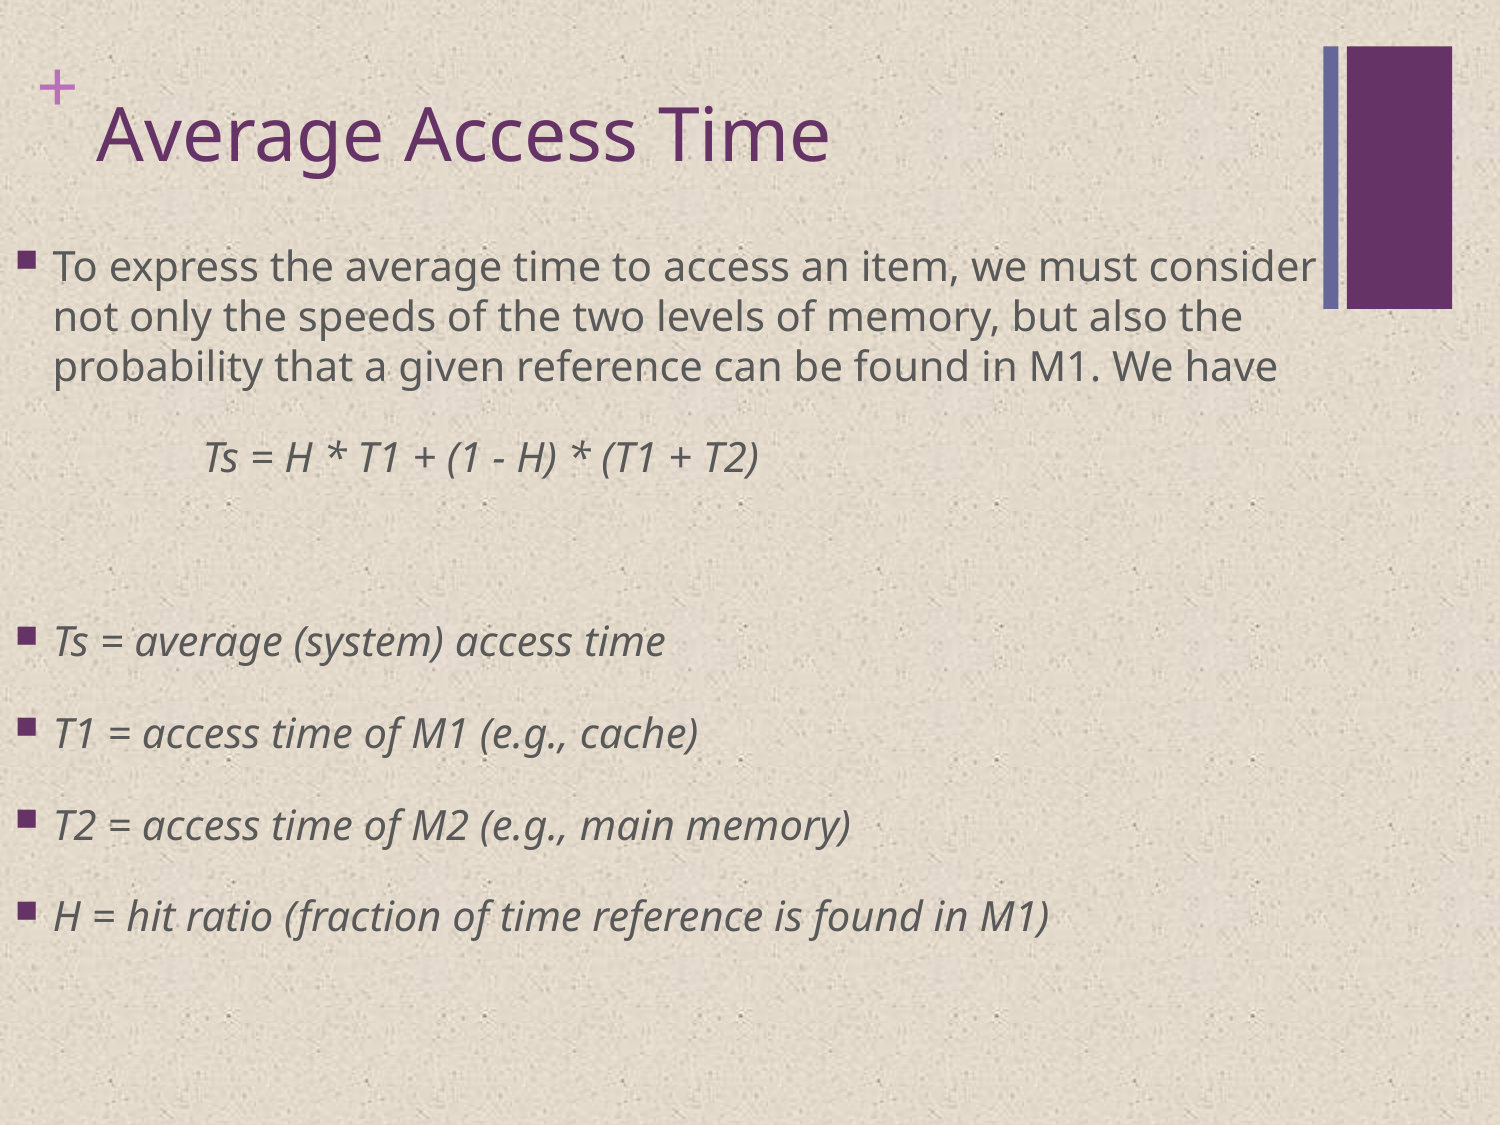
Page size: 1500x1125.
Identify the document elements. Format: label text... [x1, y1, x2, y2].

title Average Access Time [81, 79, 1322, 231]
list To express the average time to access an item, we must consider not only the speeds of the two levels of memory, but also the probability that a given reference can be found in M1. We have Ts = H * T1 + (1 - H) * (T1 + T2) Ts = average (system) access time T1 = access time of M1 (e.g., cache) T2 = access time of M2 (e.g., main memory) H = hit ratio (fraction of time reference is found in M1) [0, 231, 1341, 976]
picture [0, 0, 1500, 1125]
